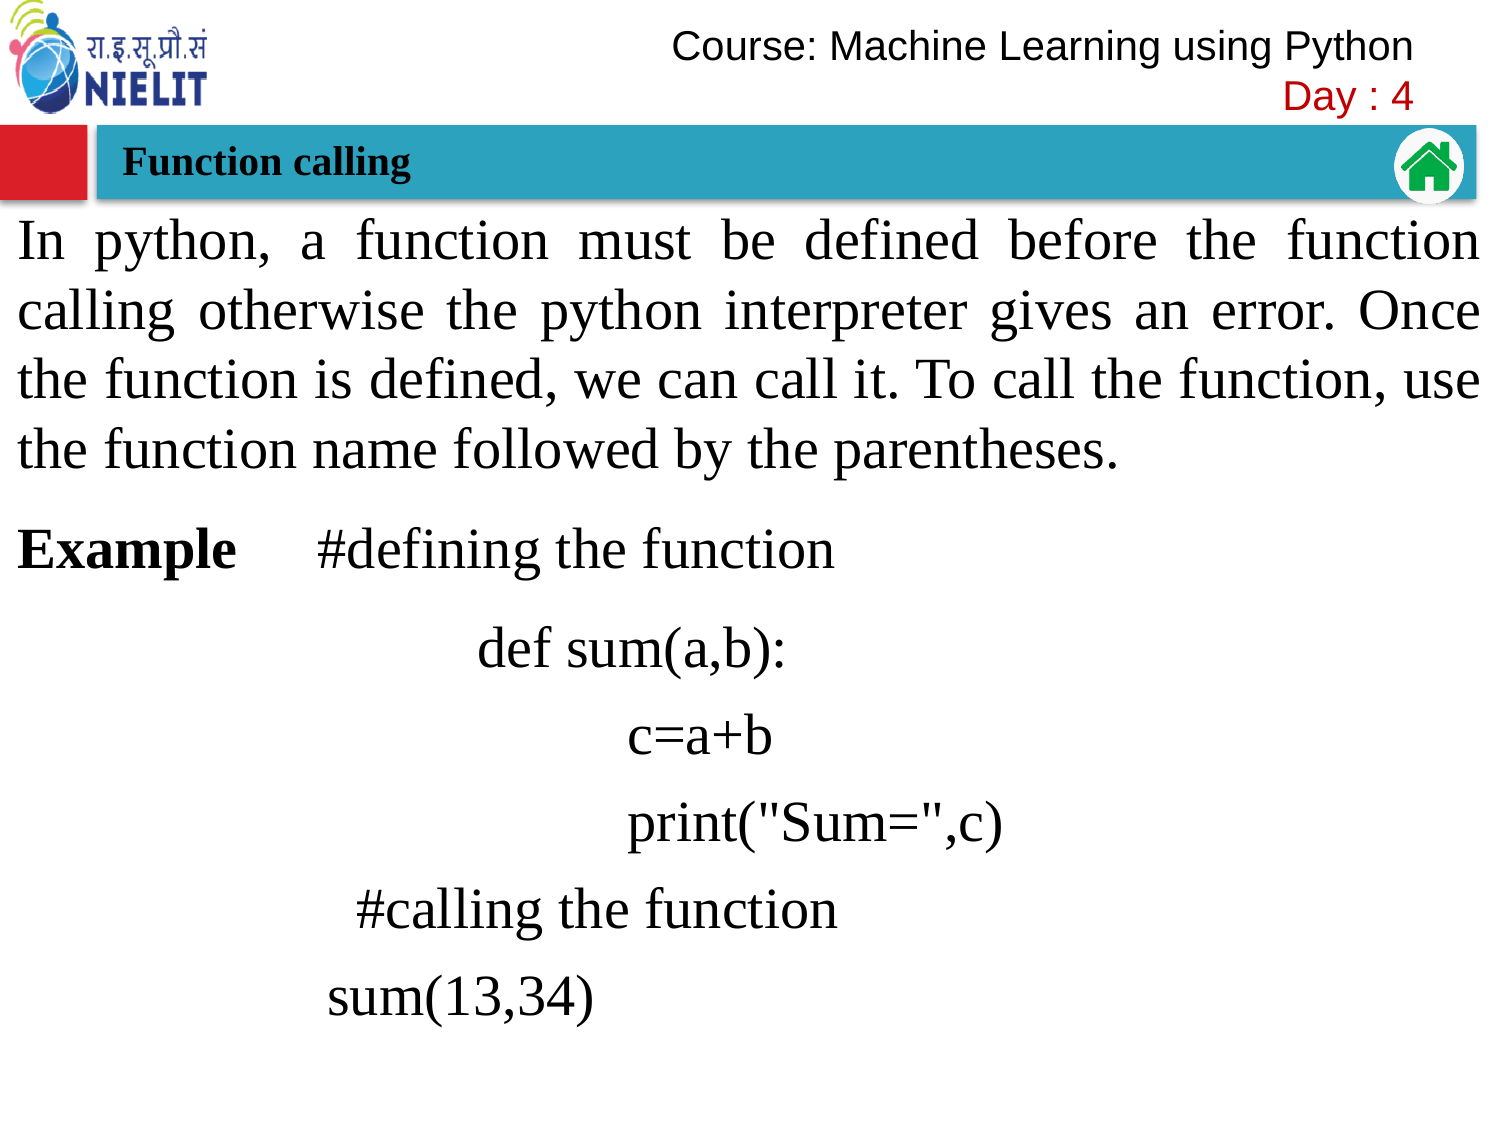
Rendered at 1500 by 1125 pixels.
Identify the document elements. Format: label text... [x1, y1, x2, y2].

picture [9, 0, 207, 114]
subtitle Function calling In python, a function must be defined before the function calling otherwise the python interpreter gives an error. Once the function is defined, we can call it. To call the function, use the function name followed by the parentheses. Example #defining the function def sum(a,b): c=a+b print("Sum=",c) #calling the function sum(13,34) [0, 125, 1500, 1125]
